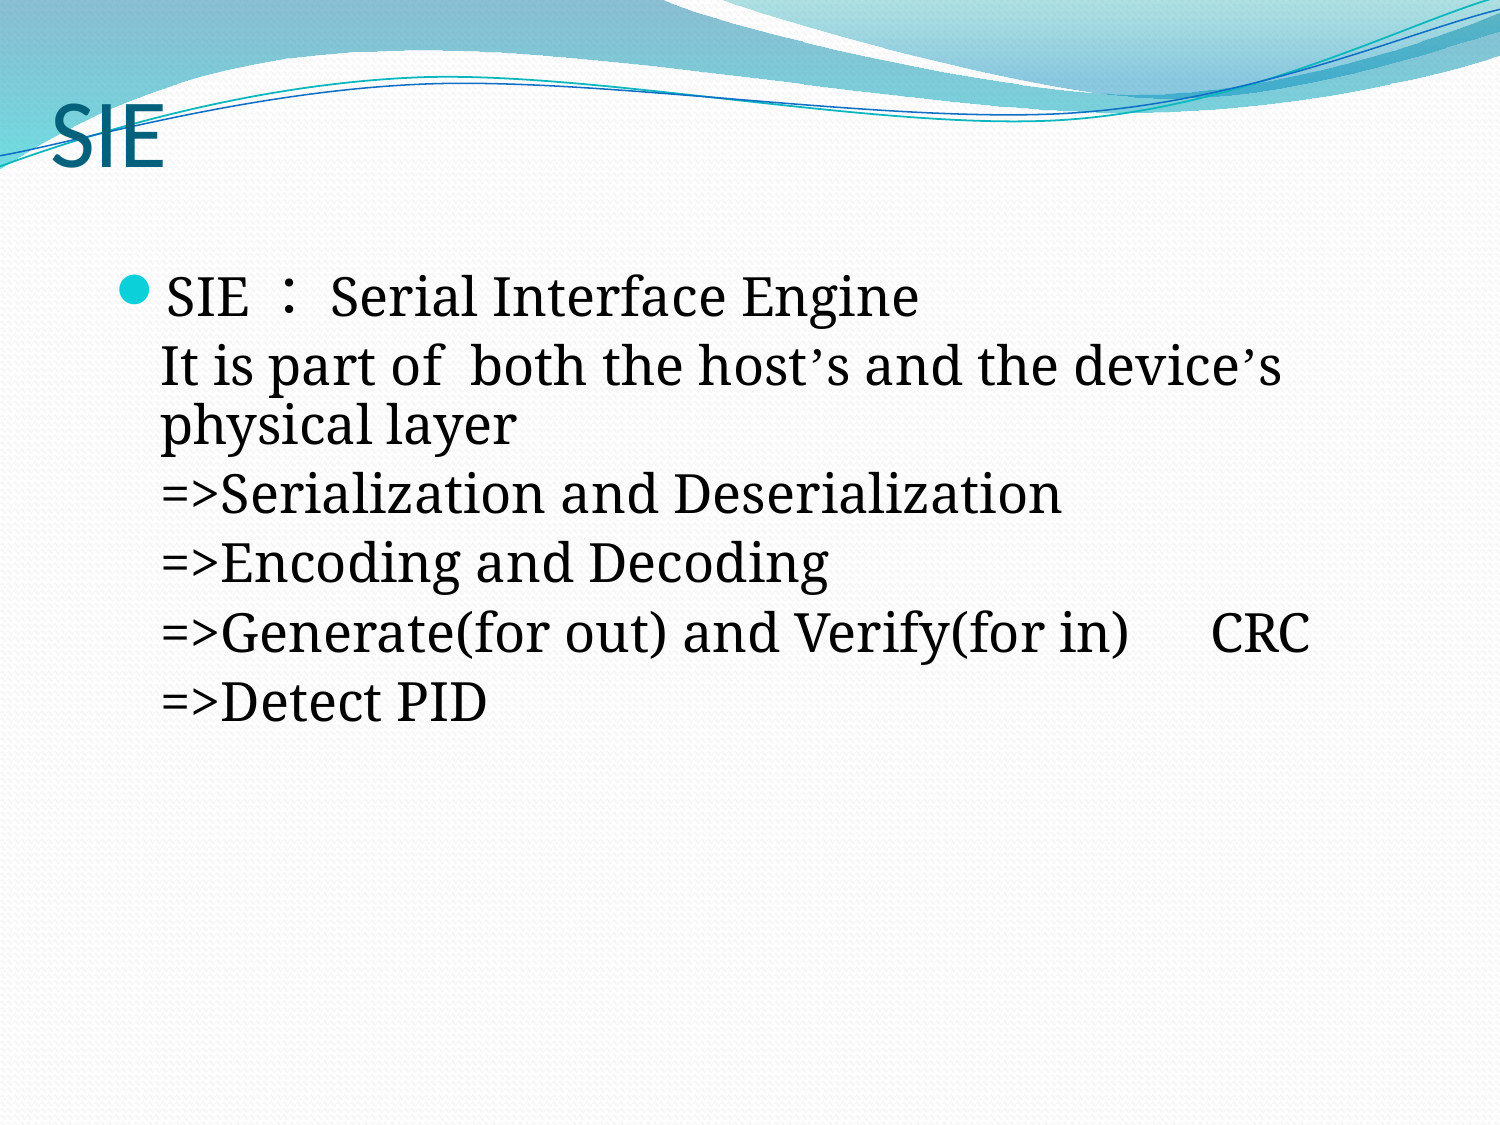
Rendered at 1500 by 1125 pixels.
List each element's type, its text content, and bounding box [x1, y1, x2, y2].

list SIE：Serial Interface Engine It is part of both the host’s and the device’s physical layer =>Serialization and Deserialization =>Encoding and Decoding =>Generate(for out) and Verify(for in) CRC =>Detect PID [100, 262, 1438, 1000]
title SIE [50, 62, 1325, 188]
